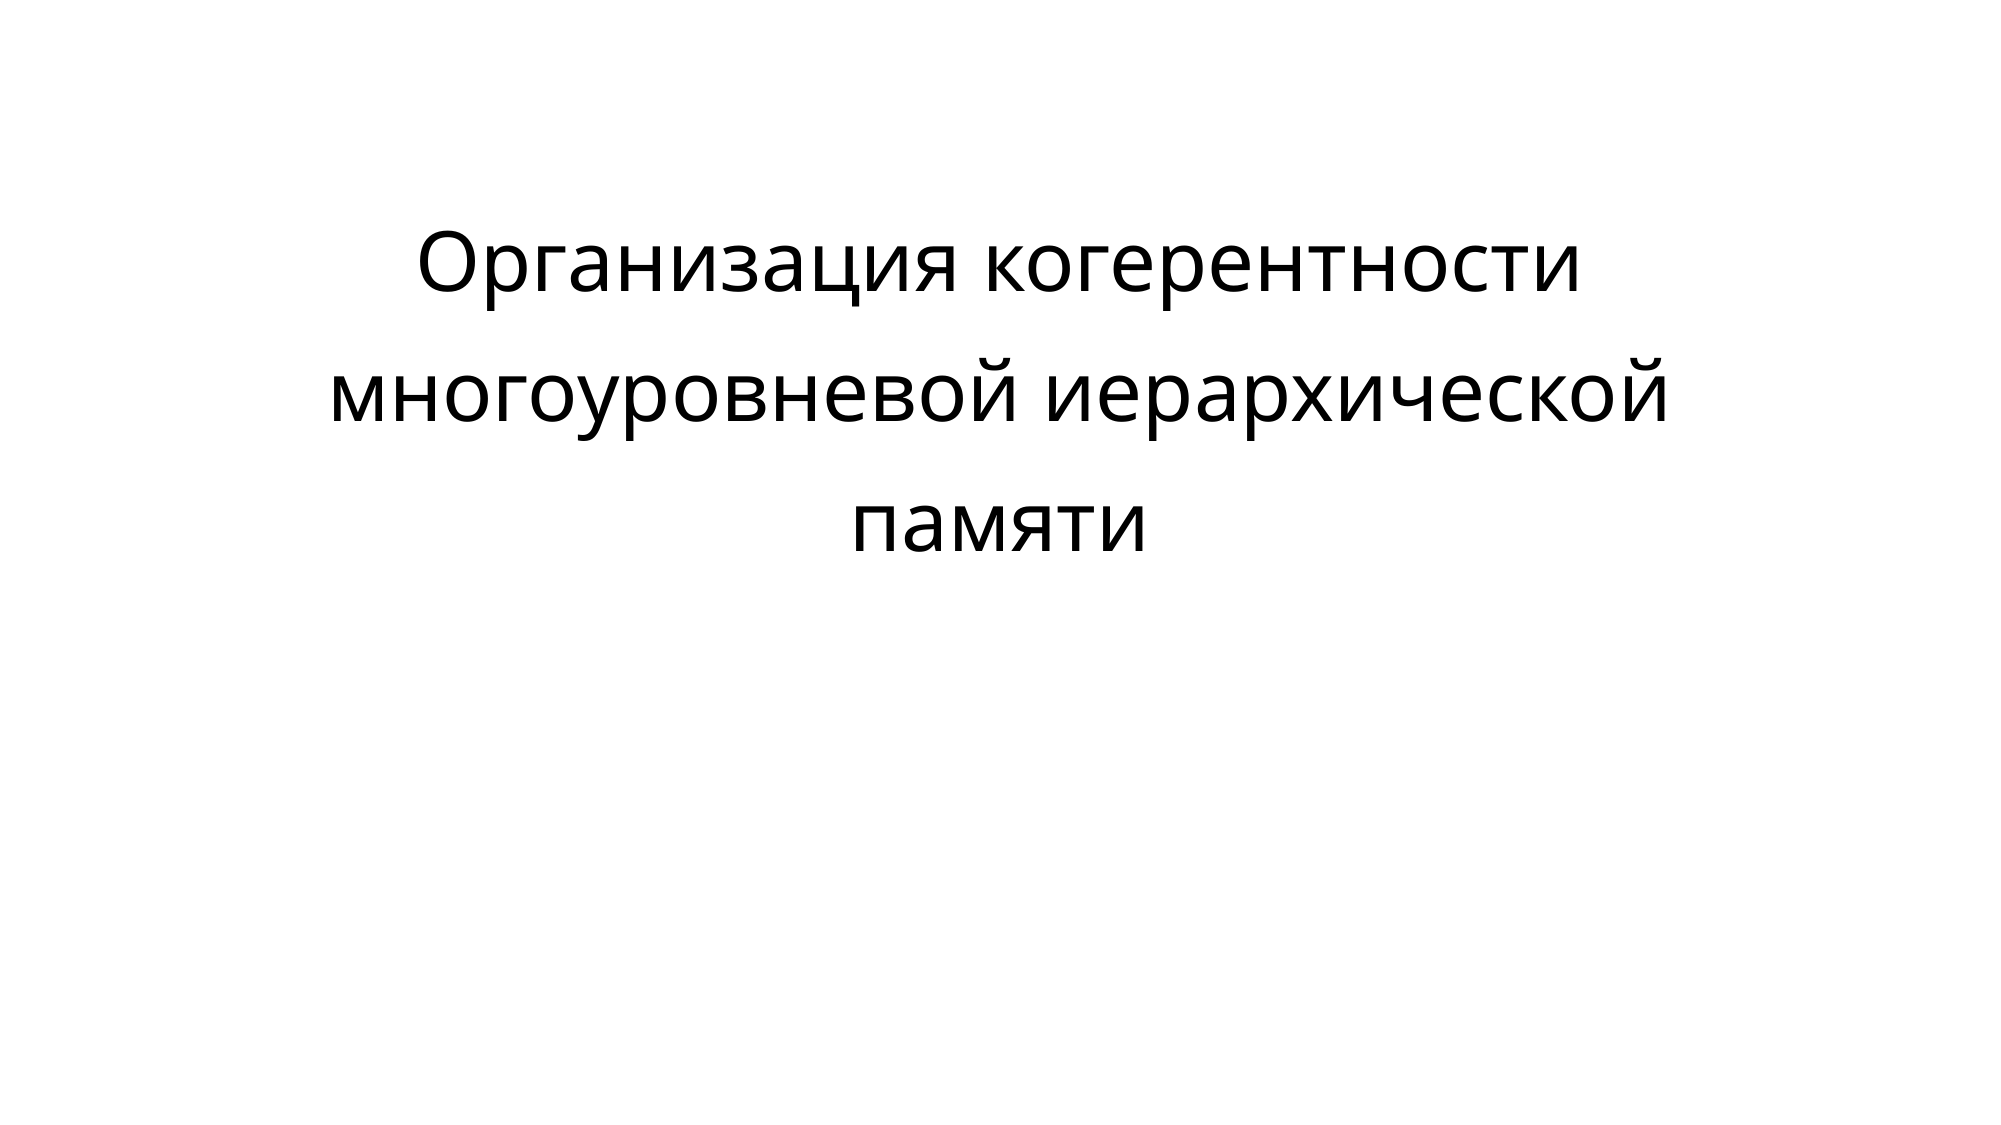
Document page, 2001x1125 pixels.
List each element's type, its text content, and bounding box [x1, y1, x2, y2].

title Организация когерентности многоуровневой иерархической памяти [249, 217, 1750, 576]
